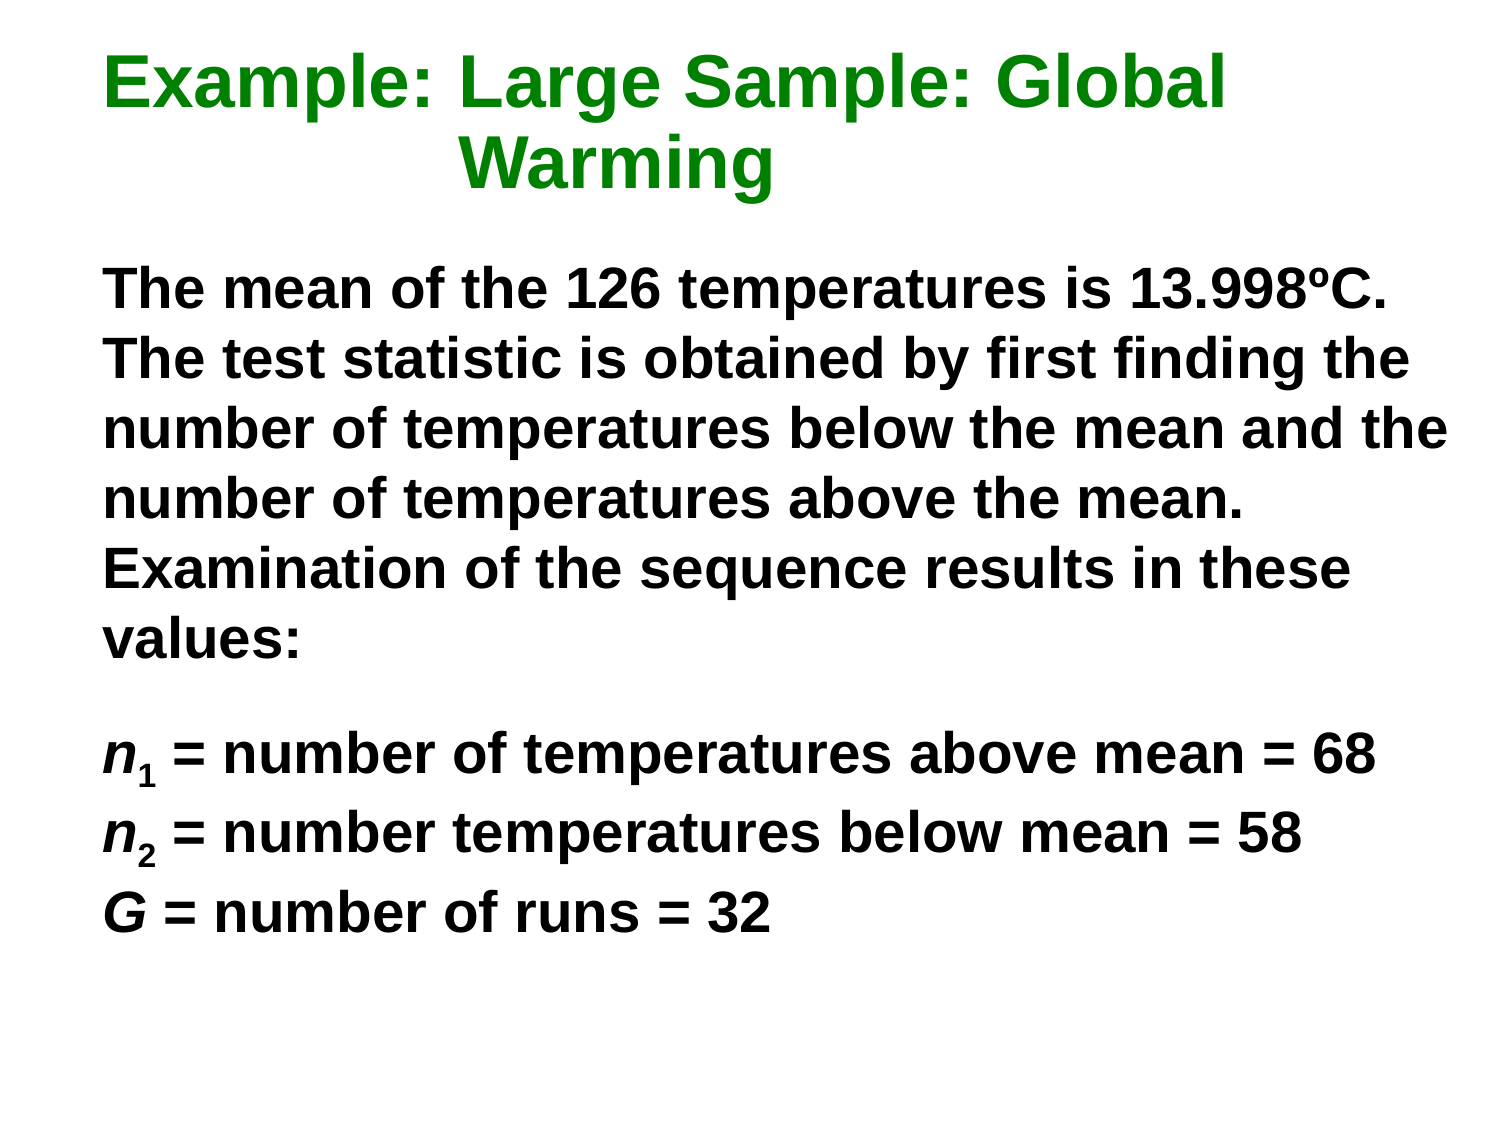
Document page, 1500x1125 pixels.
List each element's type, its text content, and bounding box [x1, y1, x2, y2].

text_box Example: Large Sample: Global Warming [87, 35, 1438, 213]
text_box The mean of the 126 temperatures is 13.998ºC. The test statistic is obtained by first finding the number of temperatures below the mean and the number of temperatures above the mean. Examination of the sequence results in these values: n1 = number of temperatures above mean = 68 n2 = number temperatures below mean = 58 G = number of runs = 32 [87, 242, 1475, 997]
